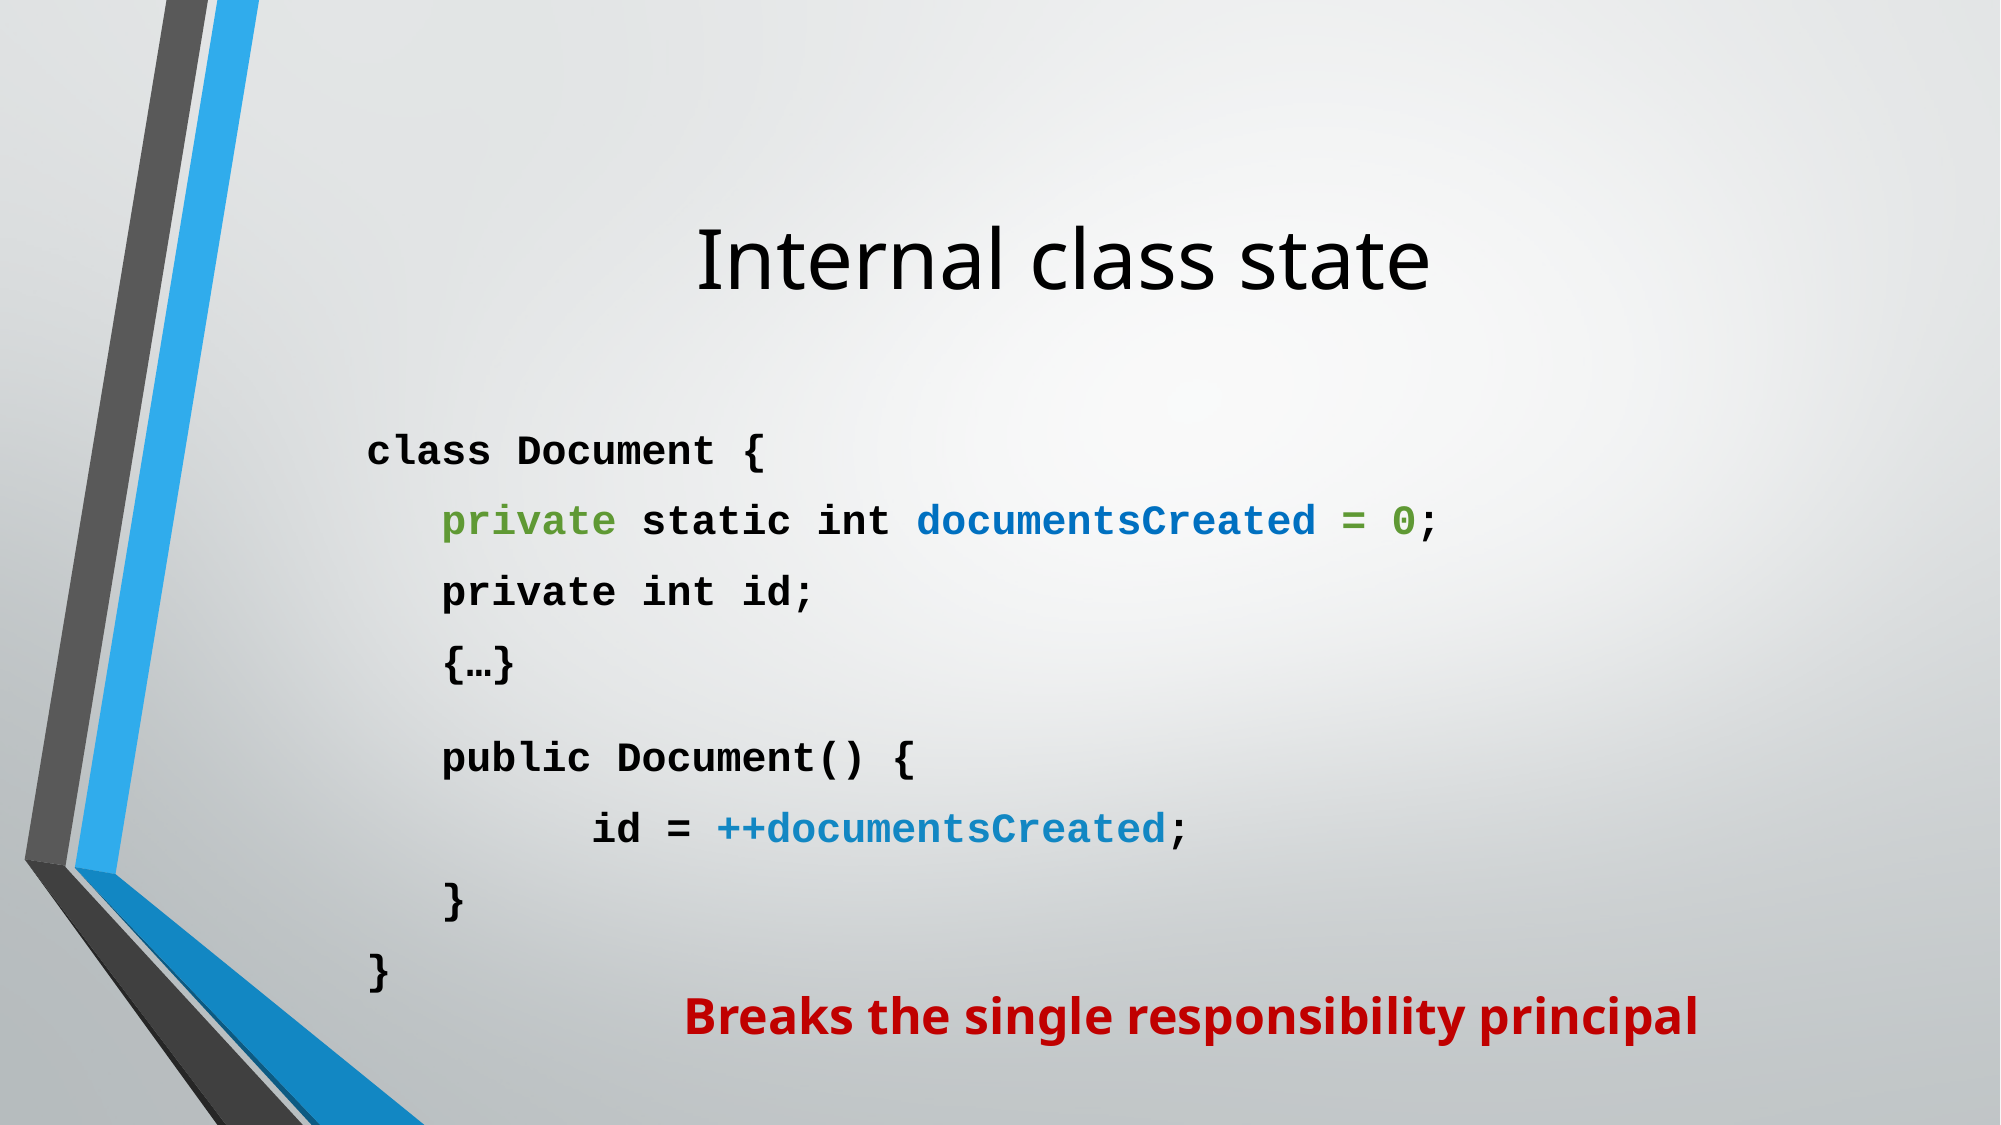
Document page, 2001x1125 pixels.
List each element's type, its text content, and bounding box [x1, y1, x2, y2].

list class Document { private static int documentsCreated = 0; private int id; {…} public Document() { id = ++documentsCreated; } } [351, 399, 1959, 1016]
text_box Breaks the single responsibility principal [580, 977, 1803, 1052]
title Internal class state [243, 112, 1887, 400]
